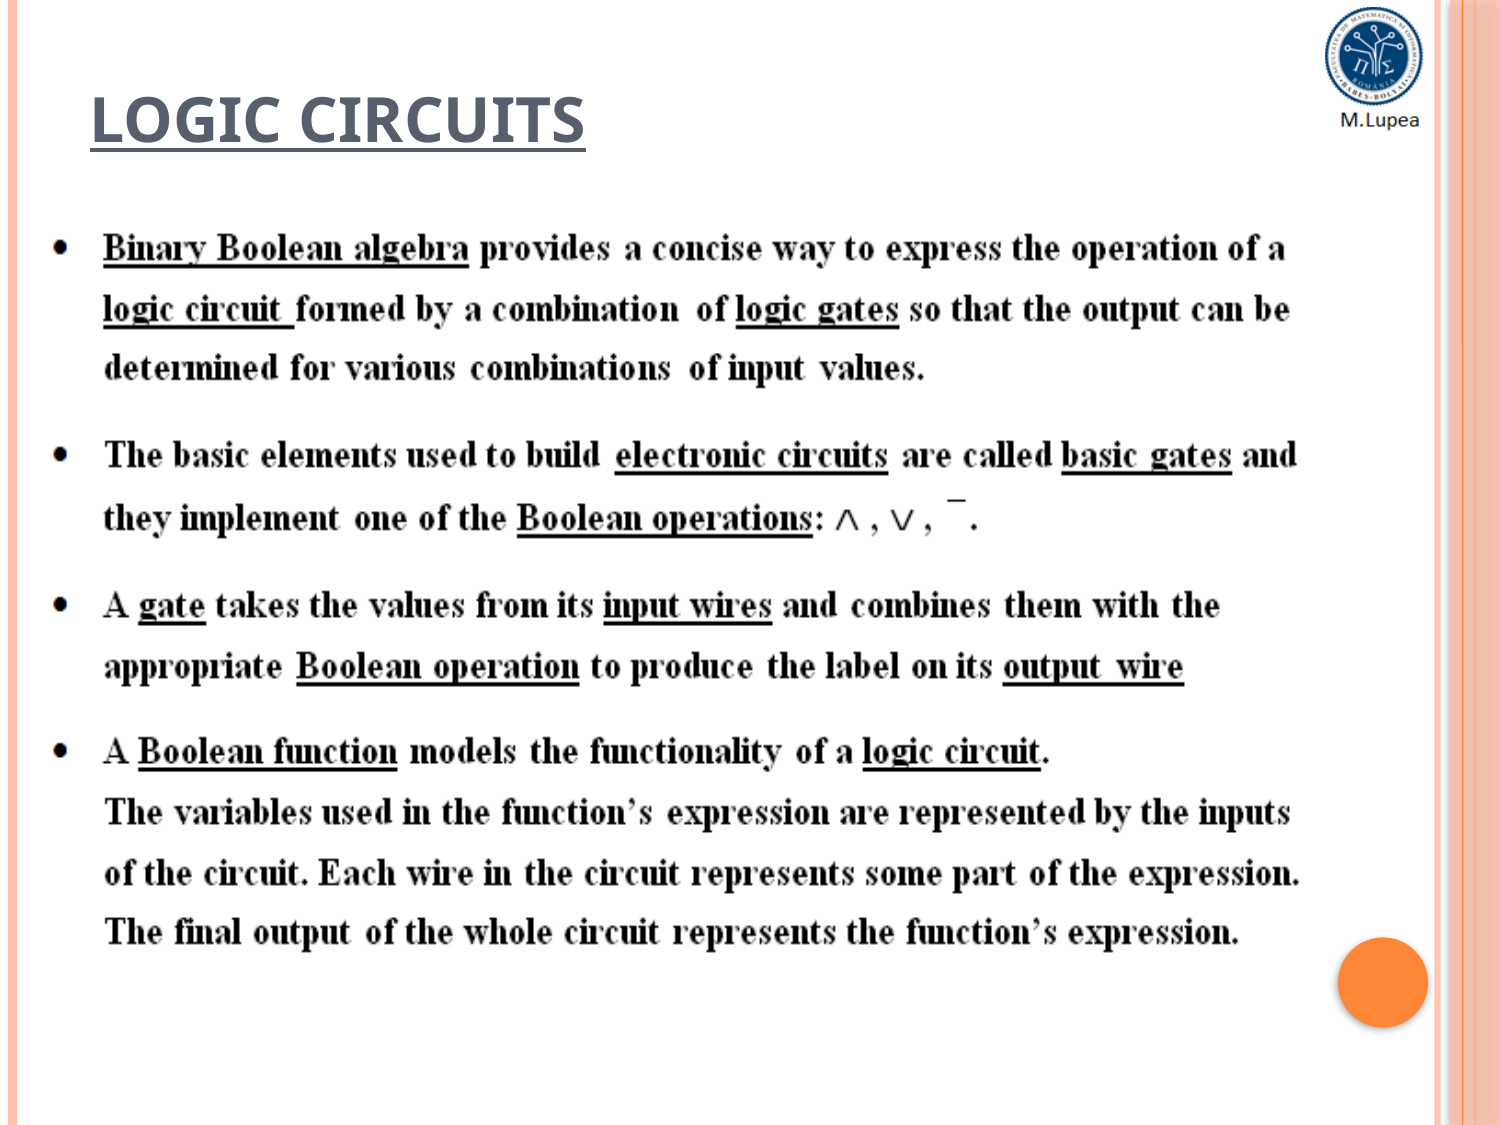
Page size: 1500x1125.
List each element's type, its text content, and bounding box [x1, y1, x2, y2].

picture [1324, 6, 1430, 138]
title Logic Circuits [75, 45, 1300, 163]
picture [43, 211, 1332, 976]
